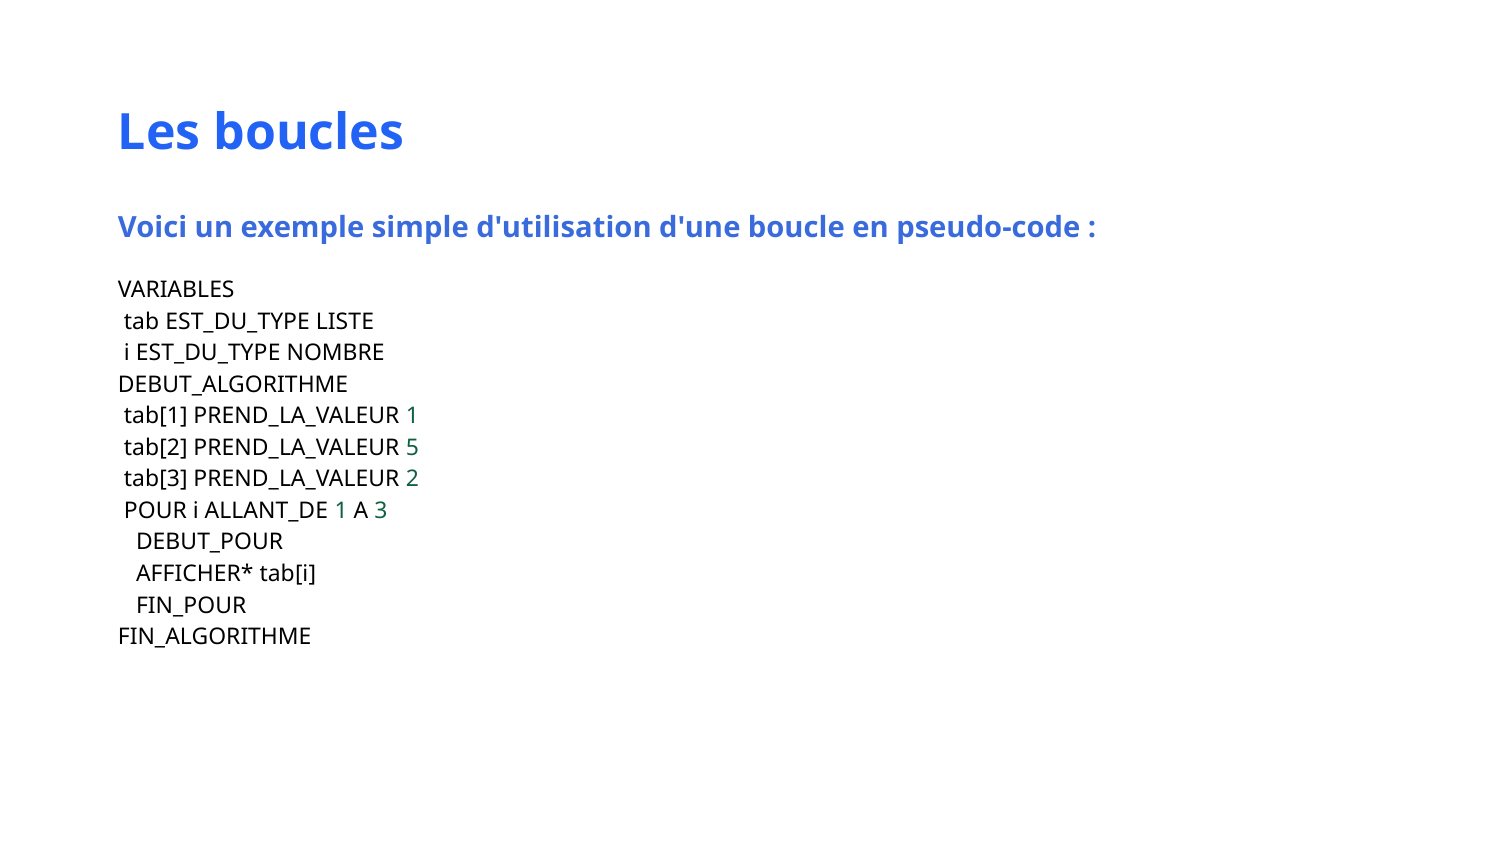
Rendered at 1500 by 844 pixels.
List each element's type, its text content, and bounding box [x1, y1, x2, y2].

text_box Voici un exemple simple d'utilisation d'une boucle en pseudo-code : VARIABLES tab EST_DU_TYPE LISTE i EST_DU_TYPE NOMBRE DEBUT_ALGORITHME tab[1] PREND_LA_VALEUR 1 tab[2] PREND_LA_VALEUR 5 tab[3] PREND_LA_VALEUR 2 POUR i ALLANT_DE 1 A 3 DEBUT_POUR AFFICHER* tab[i] FIN_POUR FIN_ALGORITHME [102, 199, 1351, 796]
text_box Les boucles [102, 96, 1361, 174]
